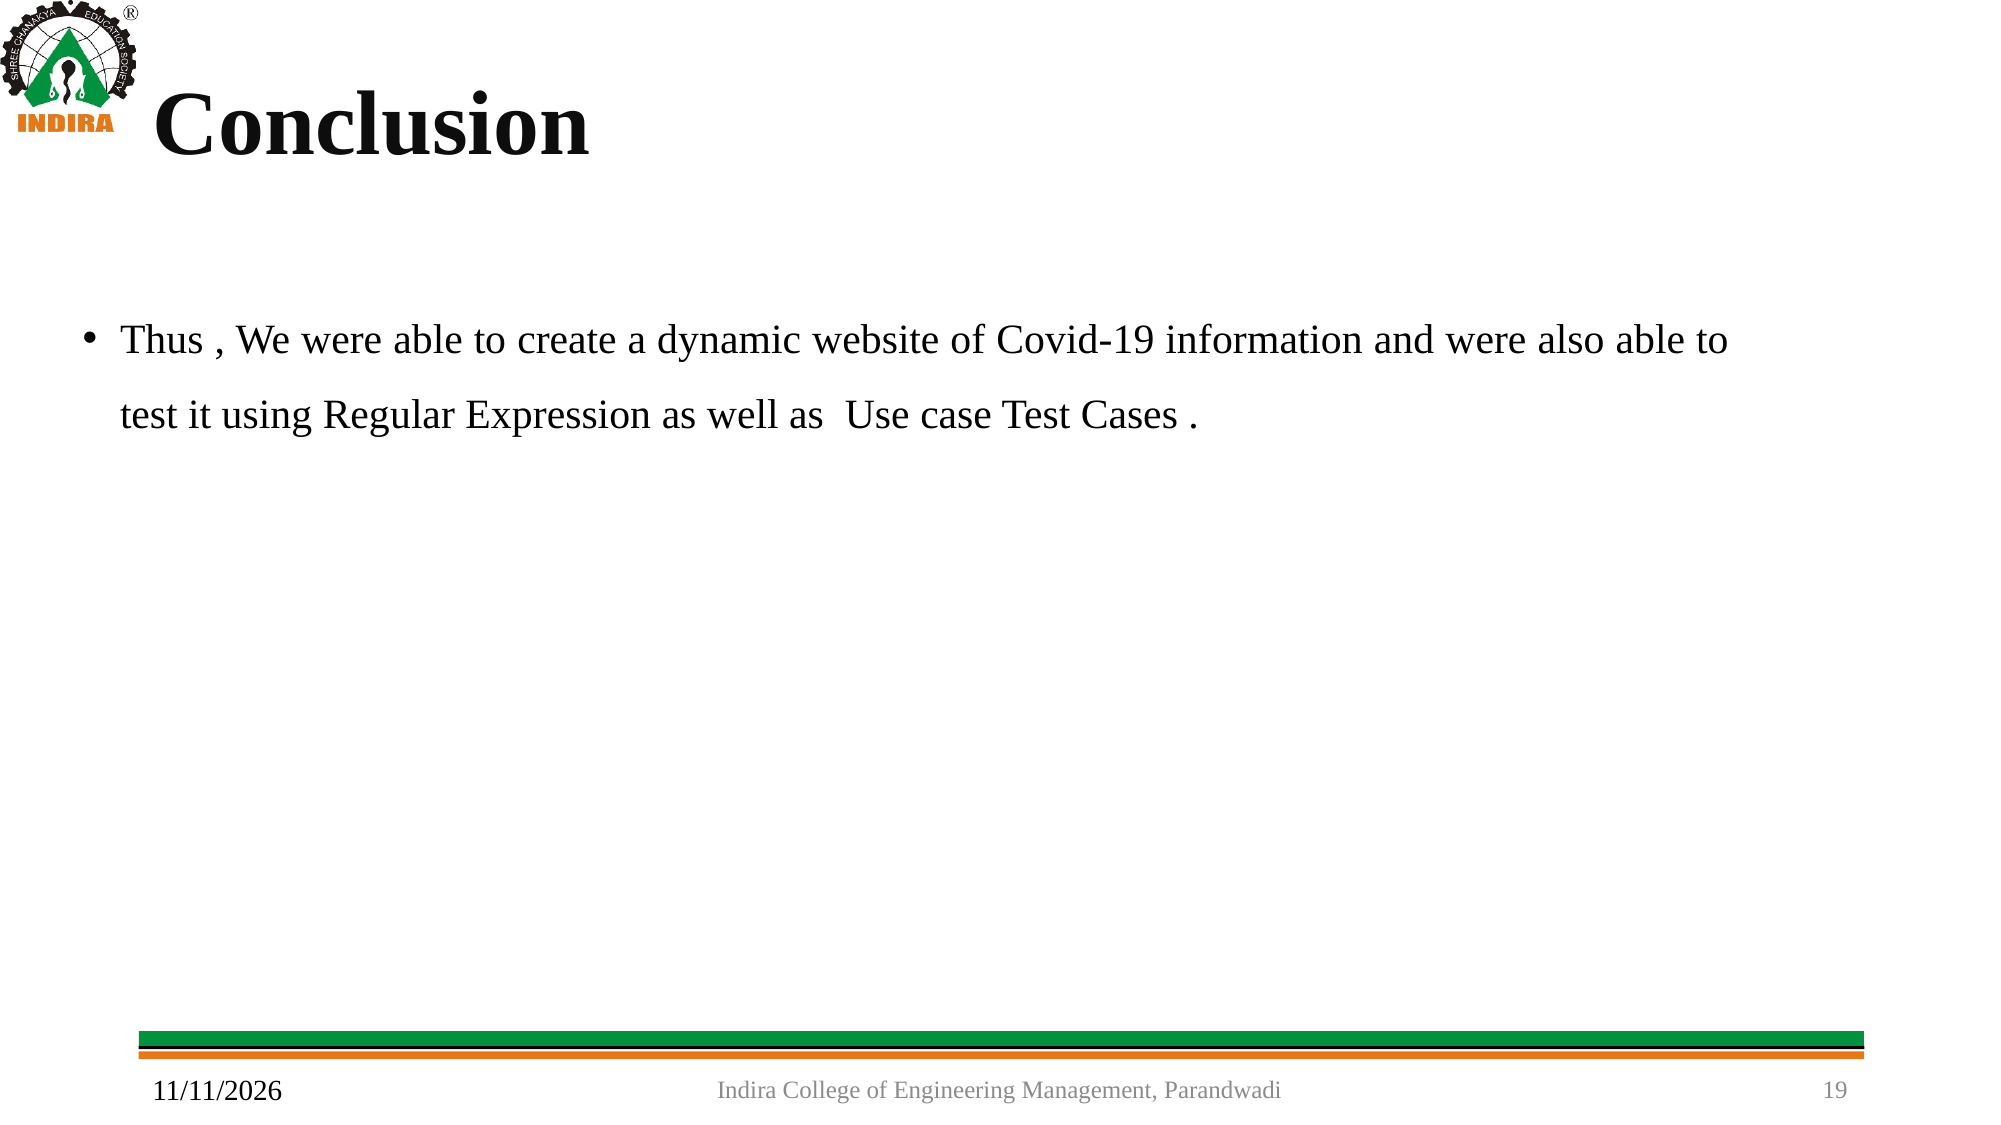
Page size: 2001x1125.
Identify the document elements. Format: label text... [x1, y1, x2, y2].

picture [0, 0, 139, 132]
title Conclusion [137, 47, 1863, 203]
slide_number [137, 1058, 588, 1119]
text_box Thus , We were able to create a dynamic website of Covid-19 information and were also able to test it using Regular Expression as well as Use case Test Cases . [67, 279, 1746, 485]
footer Indira College of Engineering Management, Parandwadi [662, 1058, 1338, 1119]
slide_number 19 [1412, 1058, 1863, 1119]
